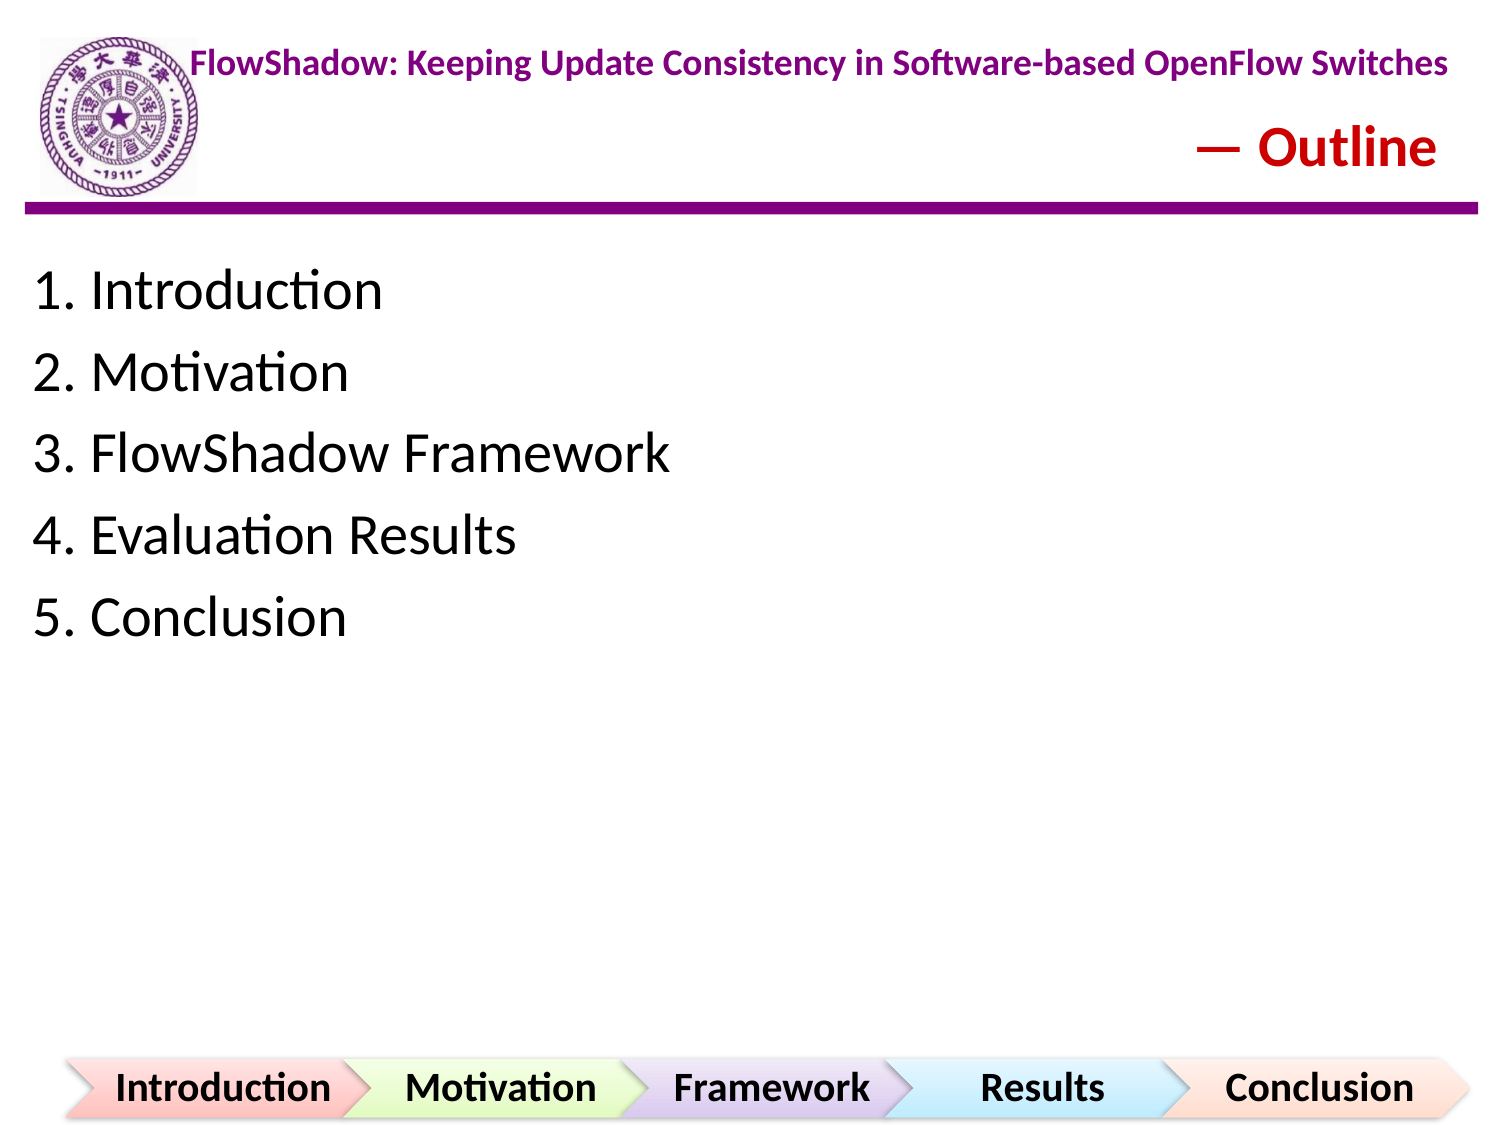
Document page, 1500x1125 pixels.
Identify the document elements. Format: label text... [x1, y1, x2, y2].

picture [19, 37, 219, 197]
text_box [64, 1058, 1471, 1118]
list 1. Introduction 2. Motivation 3. FlowShadow Framework 4. Evaluation Results 5. Conclusion [17, 243, 1470, 1000]
title — Outline [503, 100, 1454, 197]
